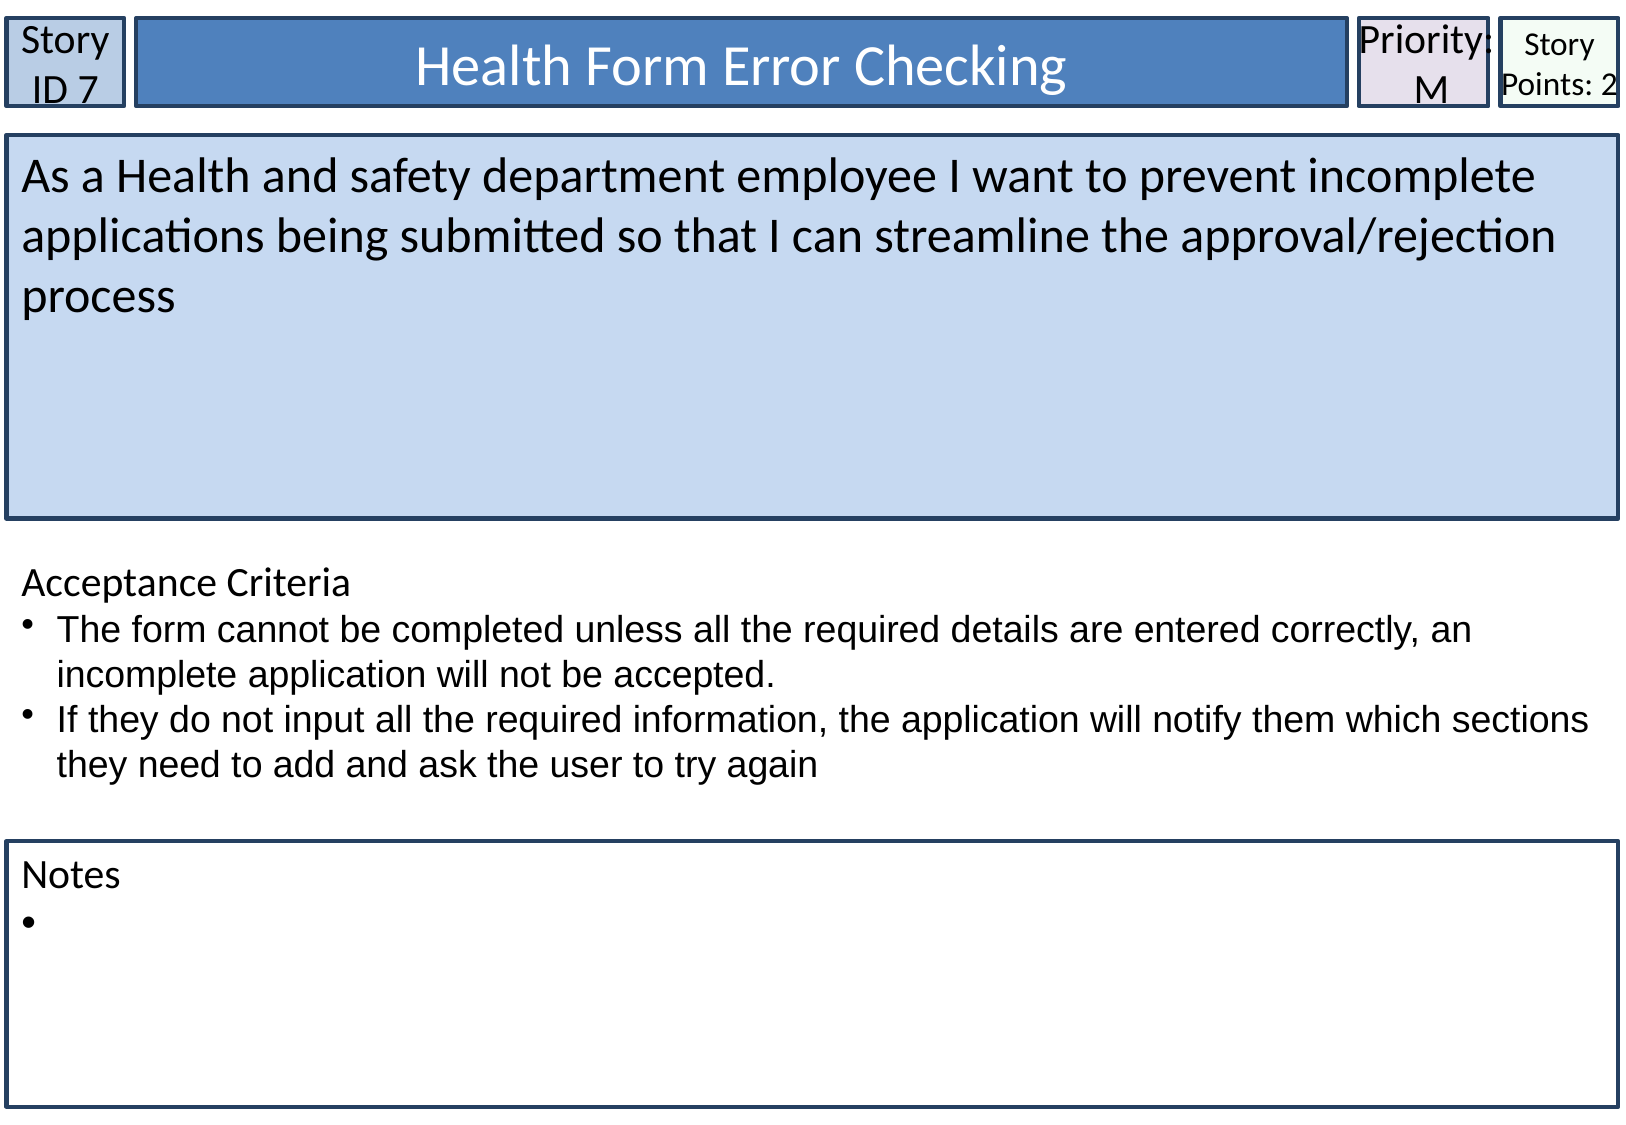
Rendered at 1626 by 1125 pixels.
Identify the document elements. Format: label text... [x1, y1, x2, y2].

text_box As a Health and safety department employee I want to prevent incomplete applications being submitted so that I can streamline the approval/rejection process [4, 133, 1620, 521]
text_box Notes [4, 839, 1620, 1109]
text_box Priority: M [1357, 16, 1490, 108]
text_box Story Points: 2 [1498, 16, 1620, 108]
text_box Acceptance Criteria The form cannot be completed unless all the required details are entered correctly, an incomplete application will not be accepted. If they do not input all the required information, the application will notify them which sections they need to add and ask the user to try again [4, 545, 1620, 815]
text_box Health Form Error Checking [134, 16, 1349, 108]
text_box Story ID 7 [4, 16, 126, 108]
